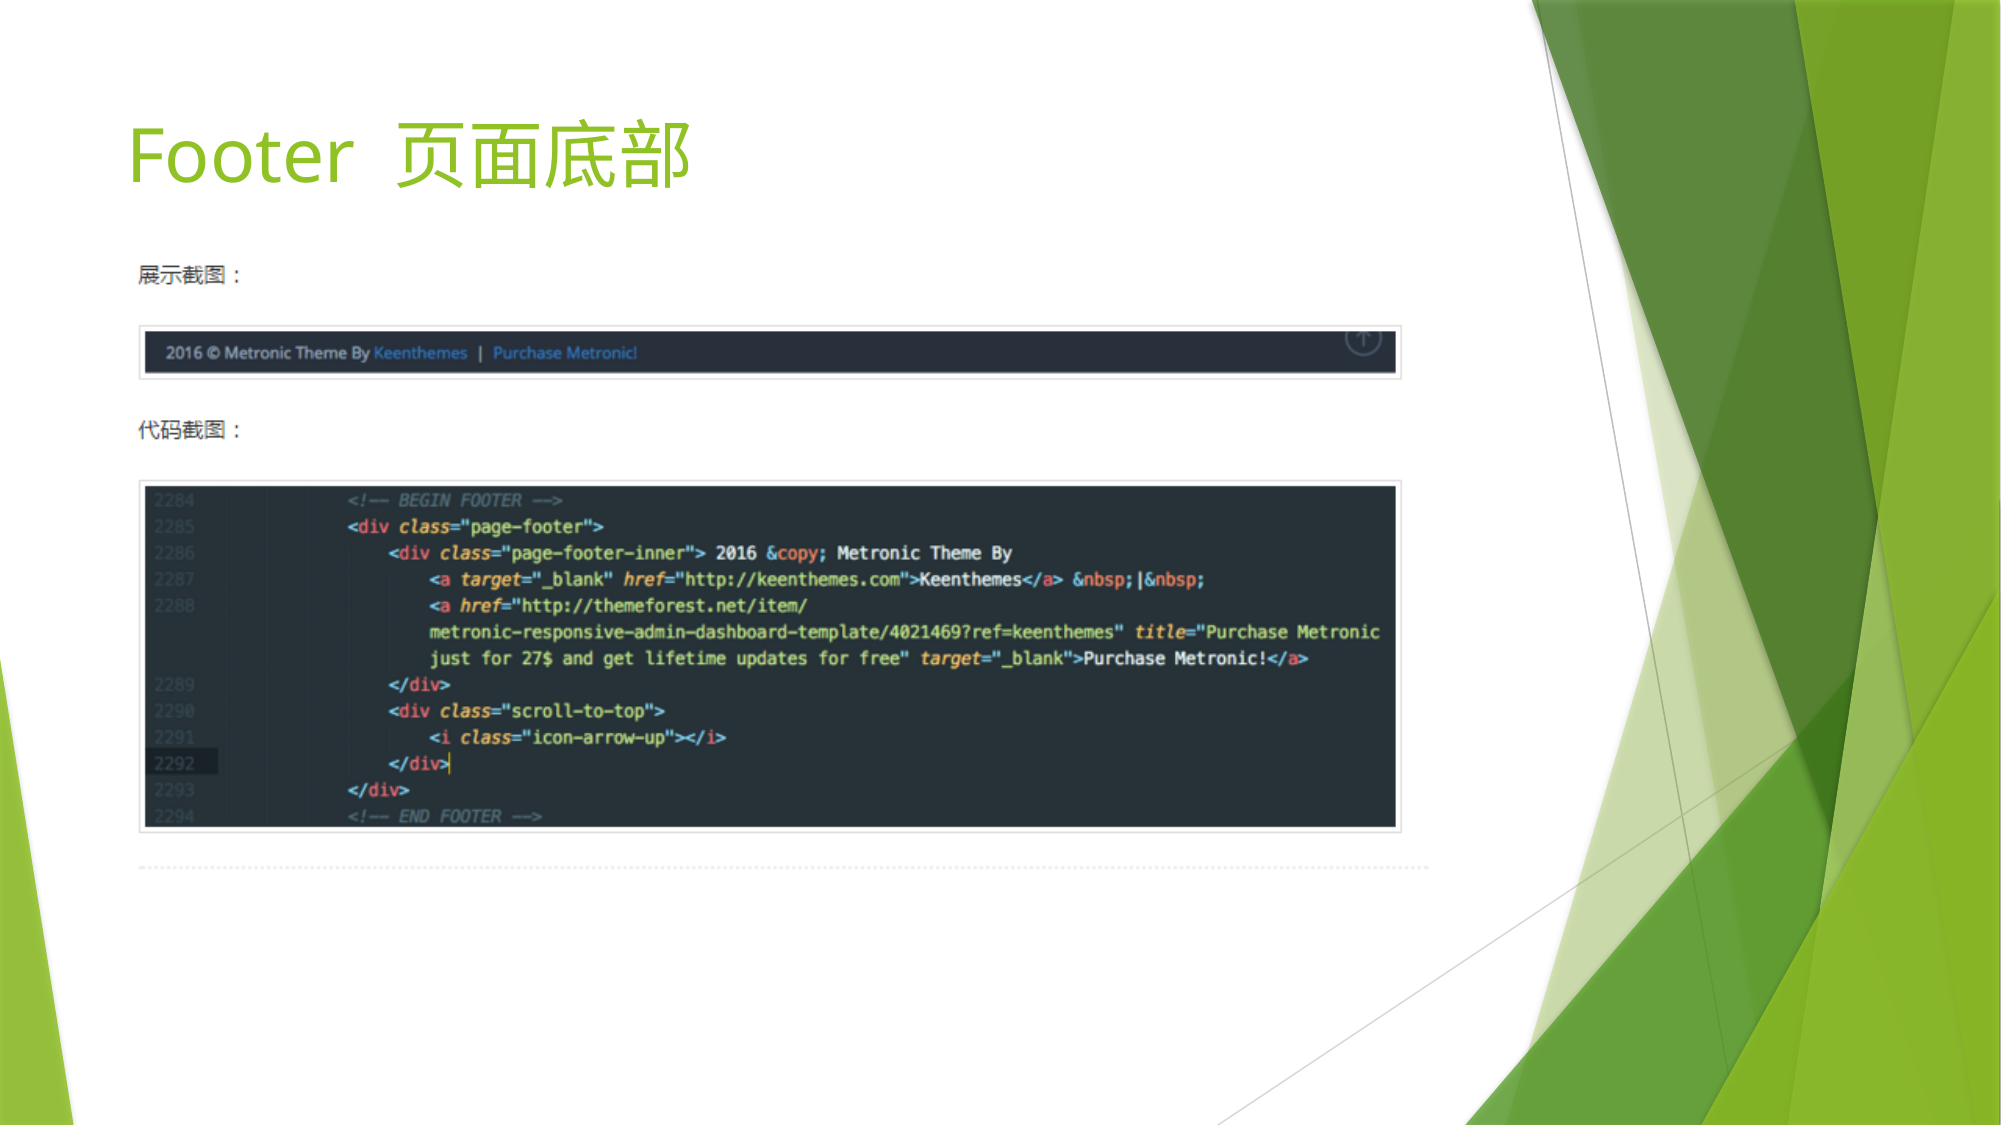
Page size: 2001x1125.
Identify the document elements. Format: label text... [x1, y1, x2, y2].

title Footer 页面底部 [111, 99, 1522, 317]
picture [110, 243, 1446, 872]
